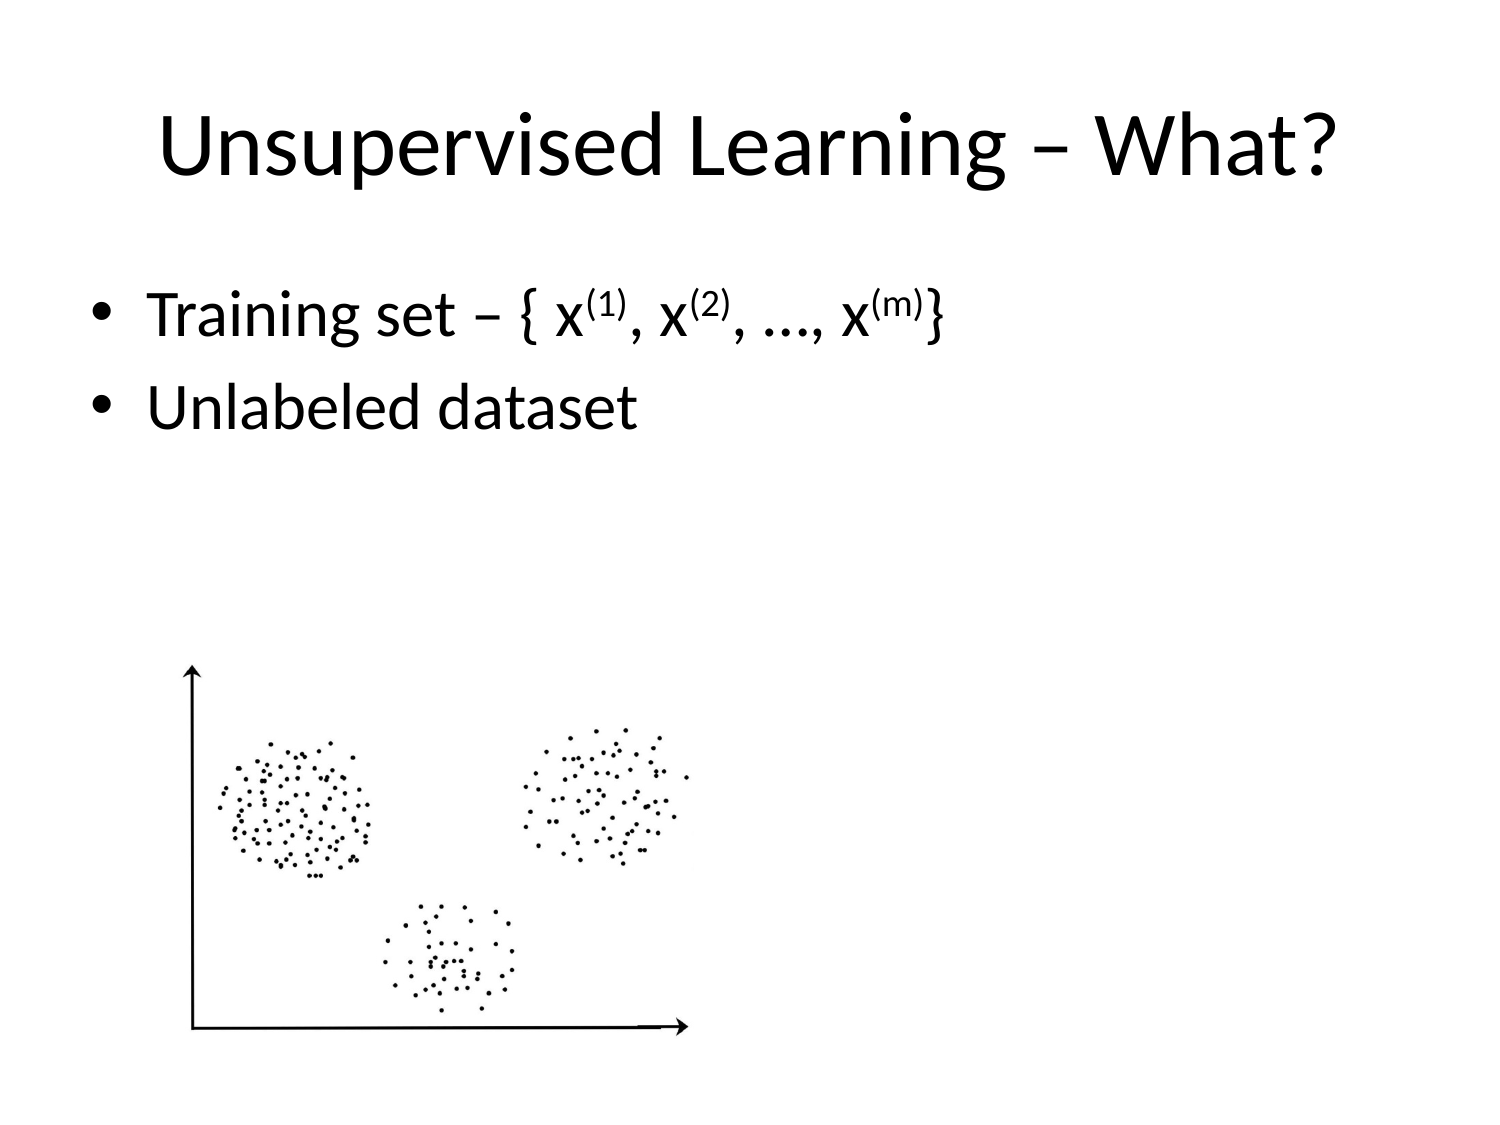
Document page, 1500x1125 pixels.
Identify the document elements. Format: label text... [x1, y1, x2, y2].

list Training set – { x(1), x(2), …, x(m)} Unlabeled dataset [75, 262, 1425, 1005]
picture [174, 649, 695, 1084]
title Unsupervised Learning – What? [75, 45, 1425, 233]
